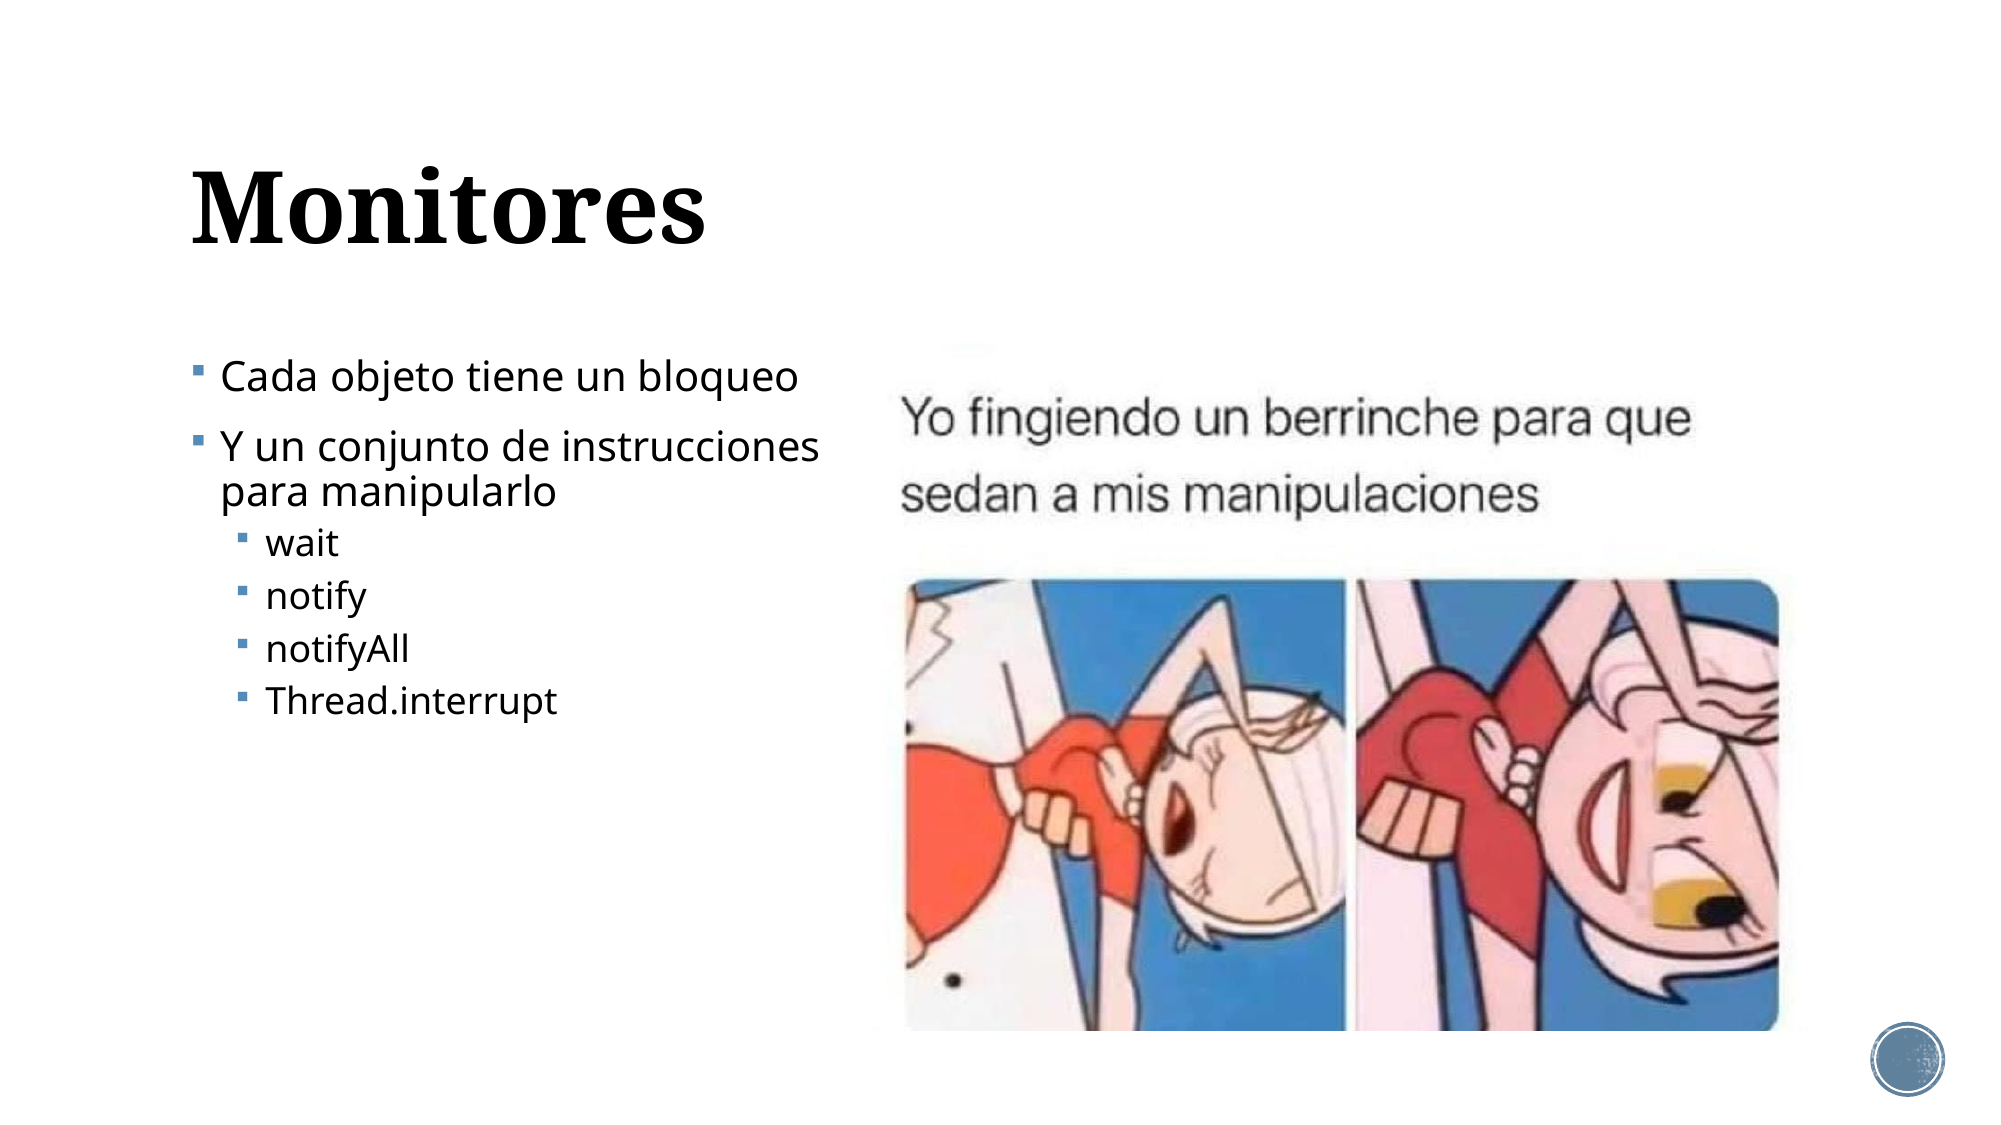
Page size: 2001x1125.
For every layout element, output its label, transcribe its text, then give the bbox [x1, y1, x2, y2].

title Monitores [175, 79, 1826, 344]
list Cada objeto tiene un bloqueo Y un conjunto de instrucciones para manipularlo wait notify notifyAll Thread.interrupt [175, 348, 853, 892]
picture [853, 343, 1825, 1031]
